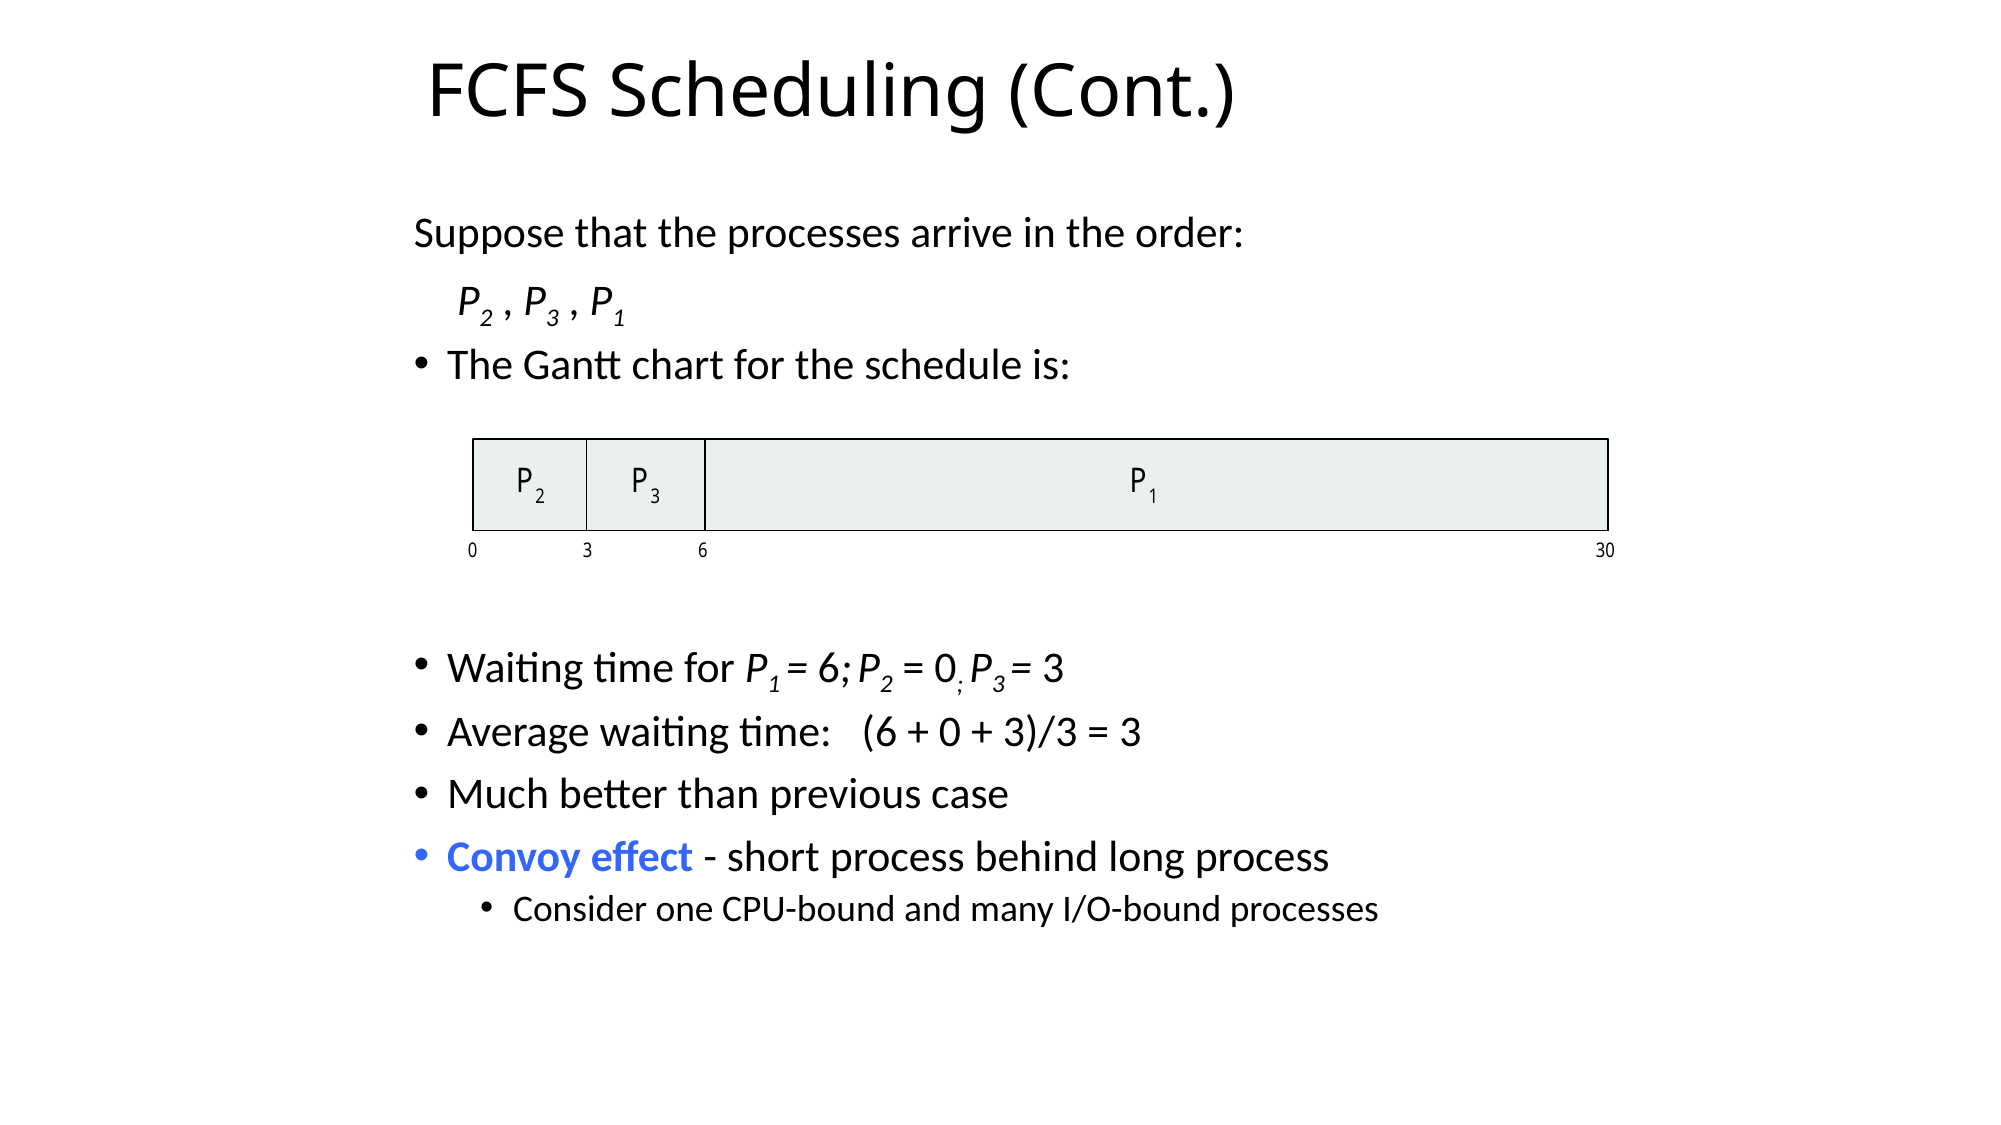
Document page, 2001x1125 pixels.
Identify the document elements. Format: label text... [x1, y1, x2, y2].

picture [458, 431, 1627, 564]
title FCFS Scheduling (Cont.) [411, 45, 1675, 141]
list Suppose that the processes arrive in the order: P2 , P3 , P1 The Gantt chart for the schedule is: Waiting time for P1 = 6; P2 = 0; P3 = 3 Average waiting time: (6 + 0 + 3)/3 = 3 Much better than previous case Convoy effect - short process behind long process Consider one CPU-bound and many I/O-bound processes [398, 202, 1655, 946]
